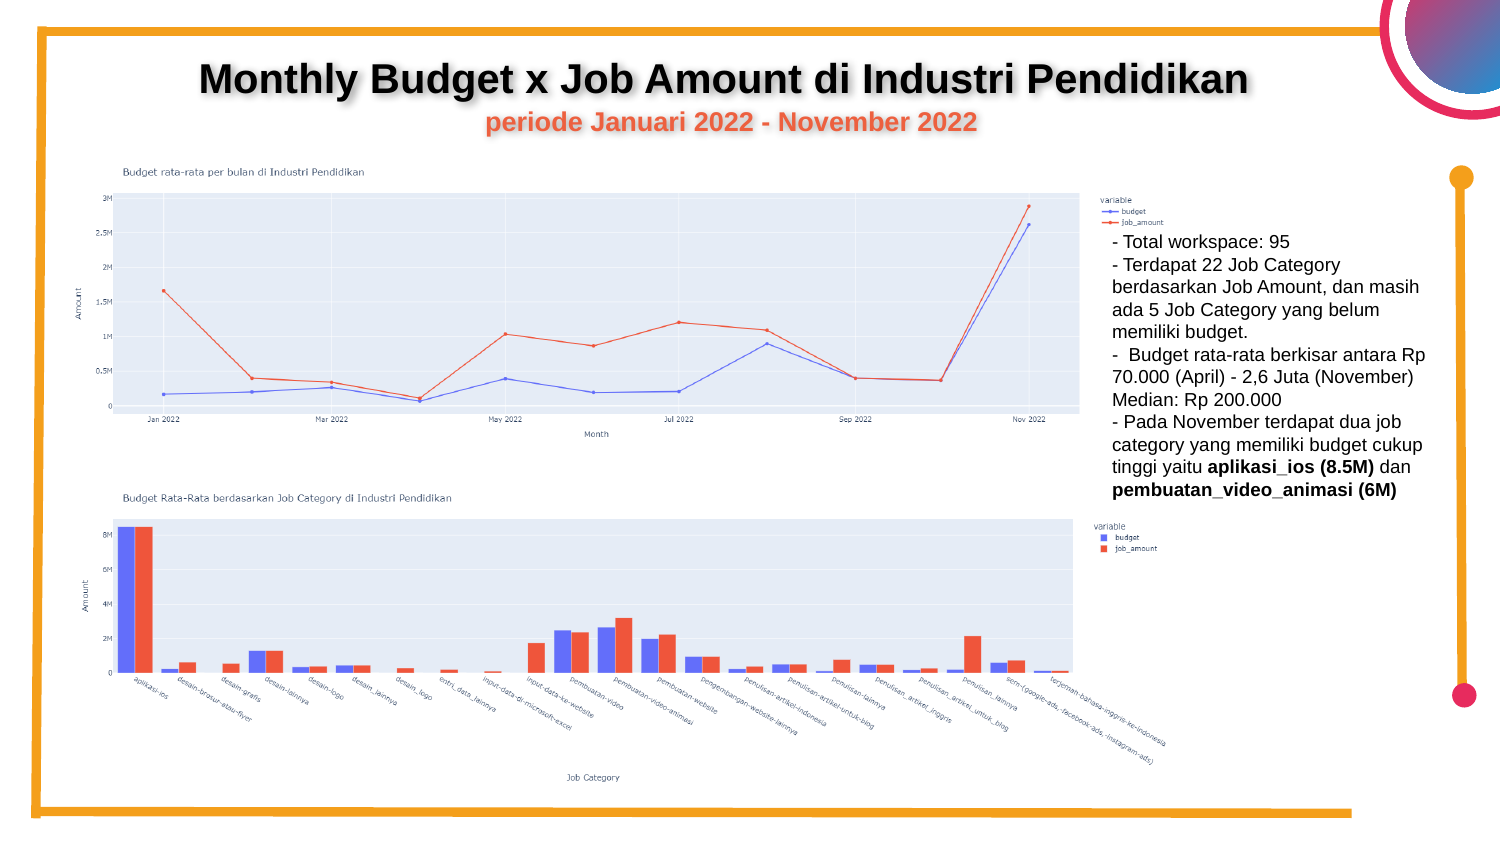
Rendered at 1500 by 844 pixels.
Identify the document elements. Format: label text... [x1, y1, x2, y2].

picture [66, 158, 1175, 461]
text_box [1459, 178, 1463, 702]
text_box [1384, 0, 1500, 115]
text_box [35, 26, 43, 811]
text_box - Total workspace: 95 - Terdapat 22 Job Category berdasarkan Job Amount, dan masih ada 5 Job Category yang belum memiliki budget. - Budget rata-rata berkisar antara Rp 70.000 (April) - 2,6 Juta (November) Median: Rp 200.000 - Pada November terdapat dua job category yang memiliki budget cukup tinggi yaitu aplikasi_ios (8.5M) dan pembuatan_video_animasi (6M) [1097, 215, 1454, 516]
text_box Monthly Budget x Job Amount di Industri Pendidikan periode Januari 2022 - November 2022 [89, 41, 1373, 122]
text_box [1449, 165, 1474, 188]
text_box [1405, 0, 1500, 94]
text_box [1457, 683, 1477, 708]
picture [66, 484, 1175, 787]
